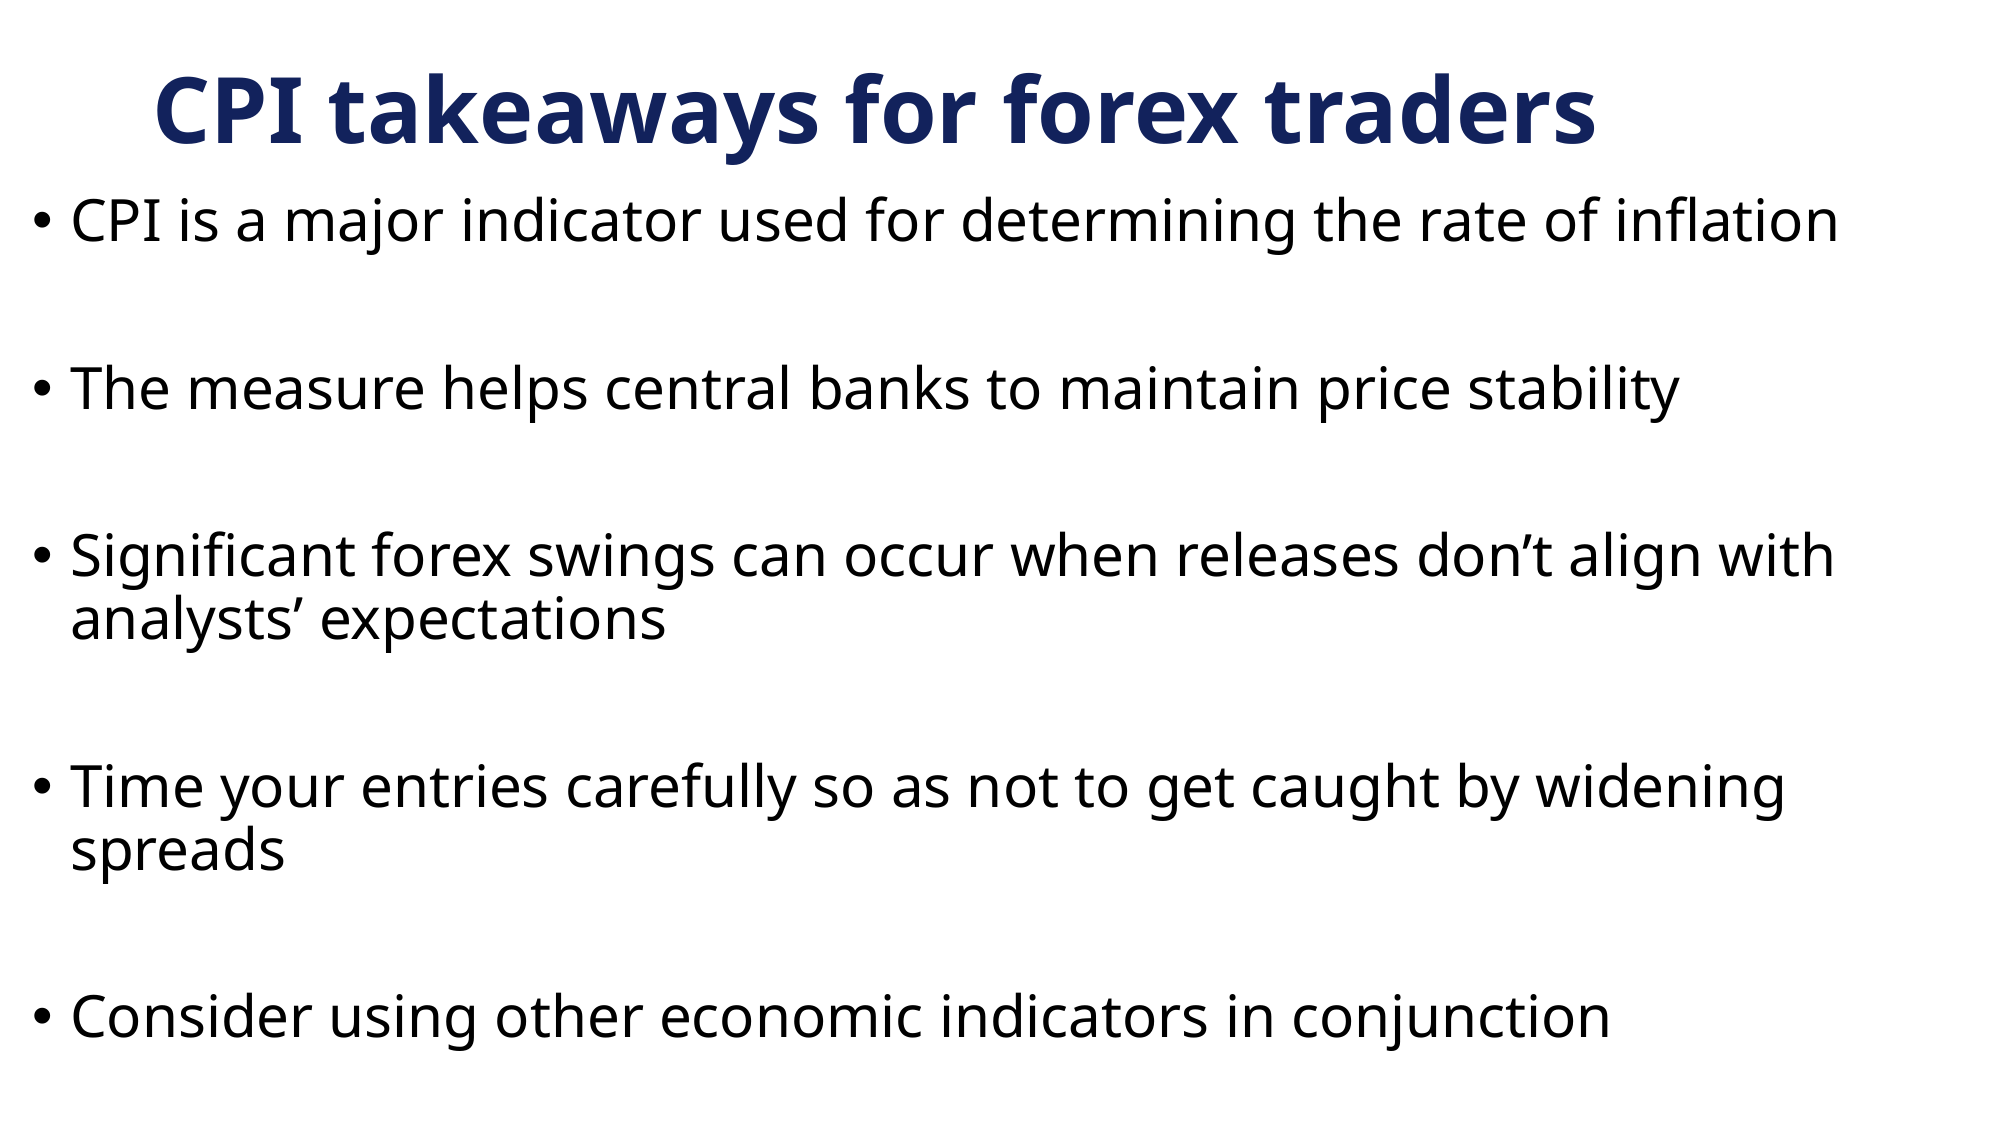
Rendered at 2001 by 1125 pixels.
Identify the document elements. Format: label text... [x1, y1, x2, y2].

title CPI takeaways for forex traders [137, 59, 1863, 183]
list CPI is a major indicator used for determining the rate of inflation The measure helps central banks to maintain price stability Significant forex swings can occur when releases don’t align with analysts’ expectations Time your entries carefully so as not to get caught by widening spreads Consider using other economic indicators in conjunction [17, 183, 1863, 1014]
